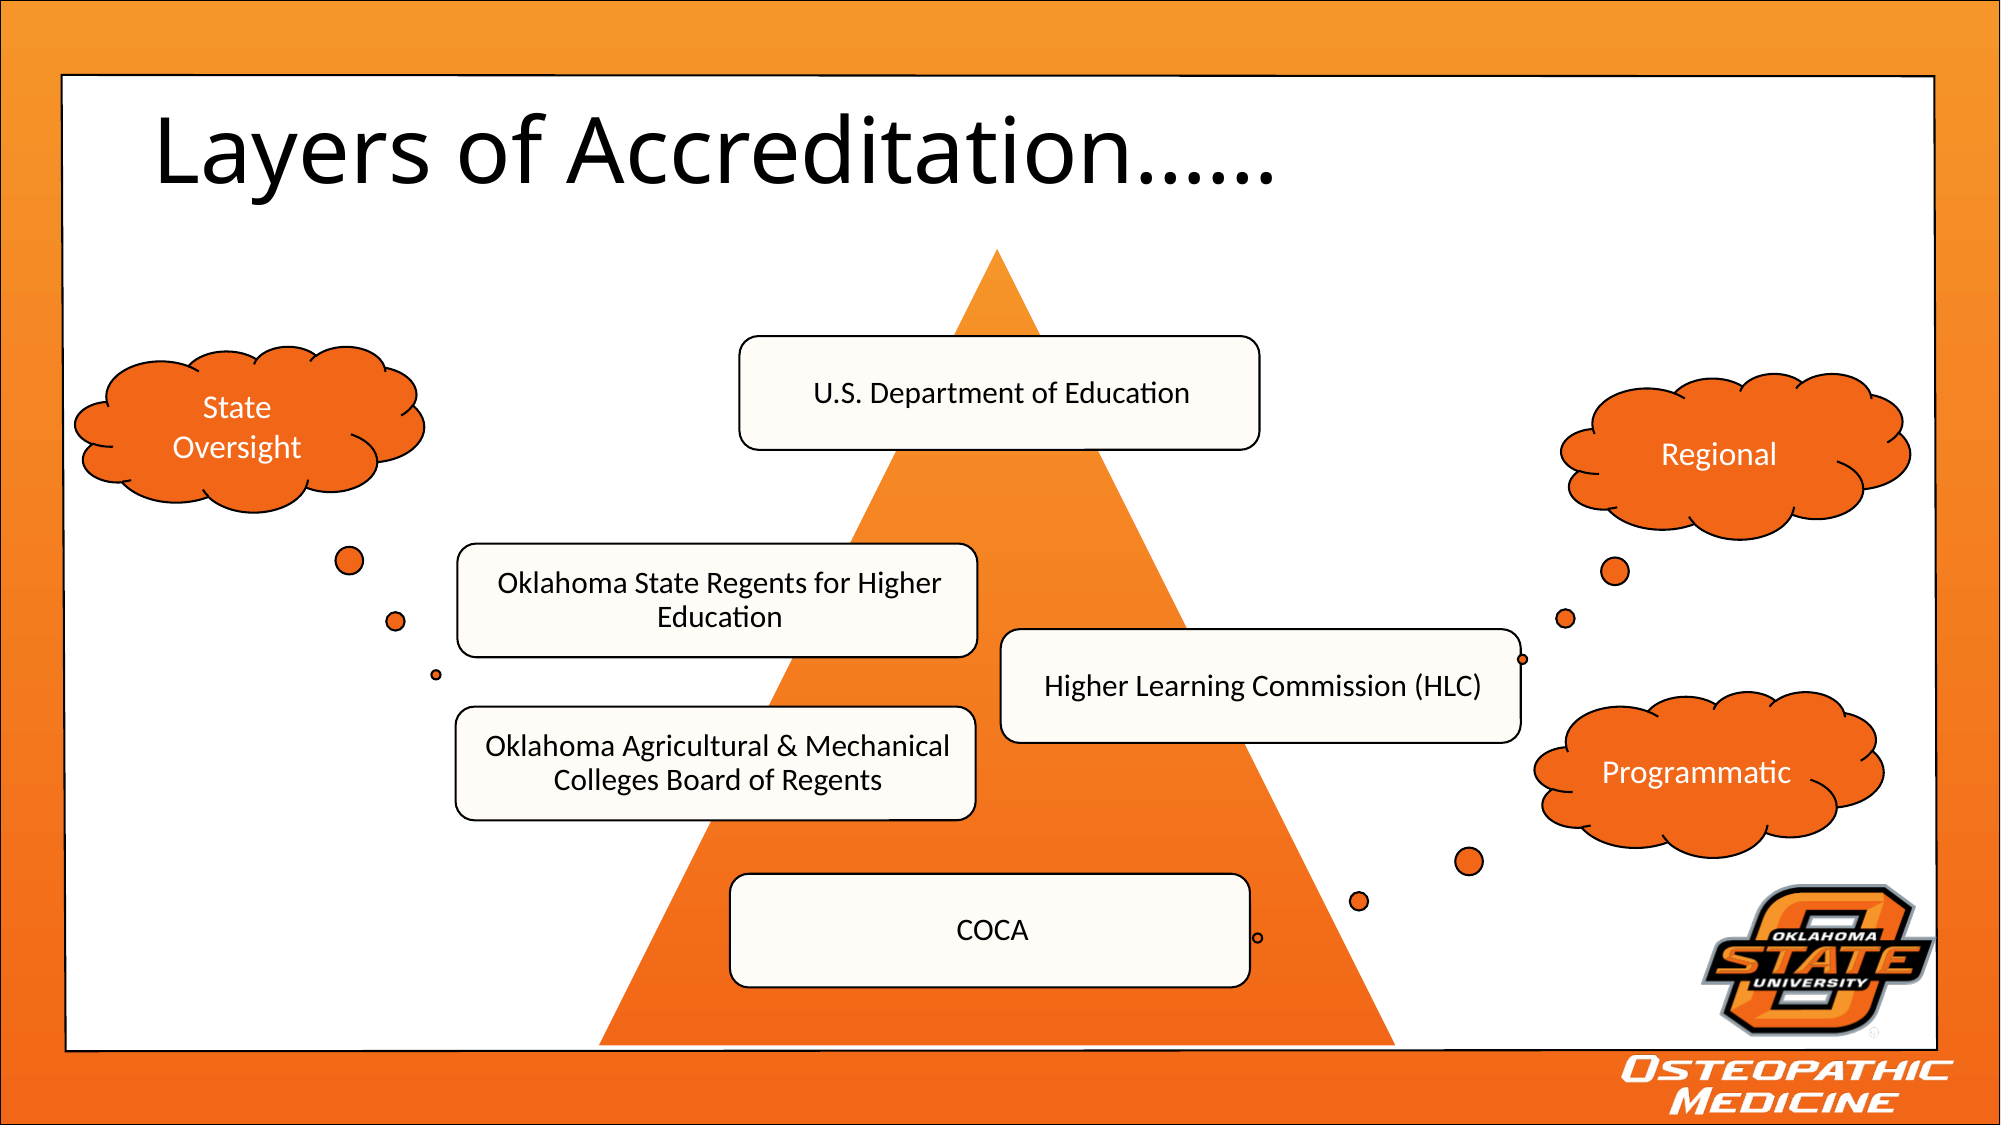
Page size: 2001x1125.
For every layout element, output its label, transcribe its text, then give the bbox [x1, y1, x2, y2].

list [246, 246, 1868, 1047]
text_box Regional [1868, 387, 1912, 490]
text_box State Oversight [73, 350, 246, 514]
text_box Programmatic [1868, 722, 1885, 799]
title Layers of Accreditation…… [137, 86, 1863, 222]
picture [1621, 884, 1955, 1115]
